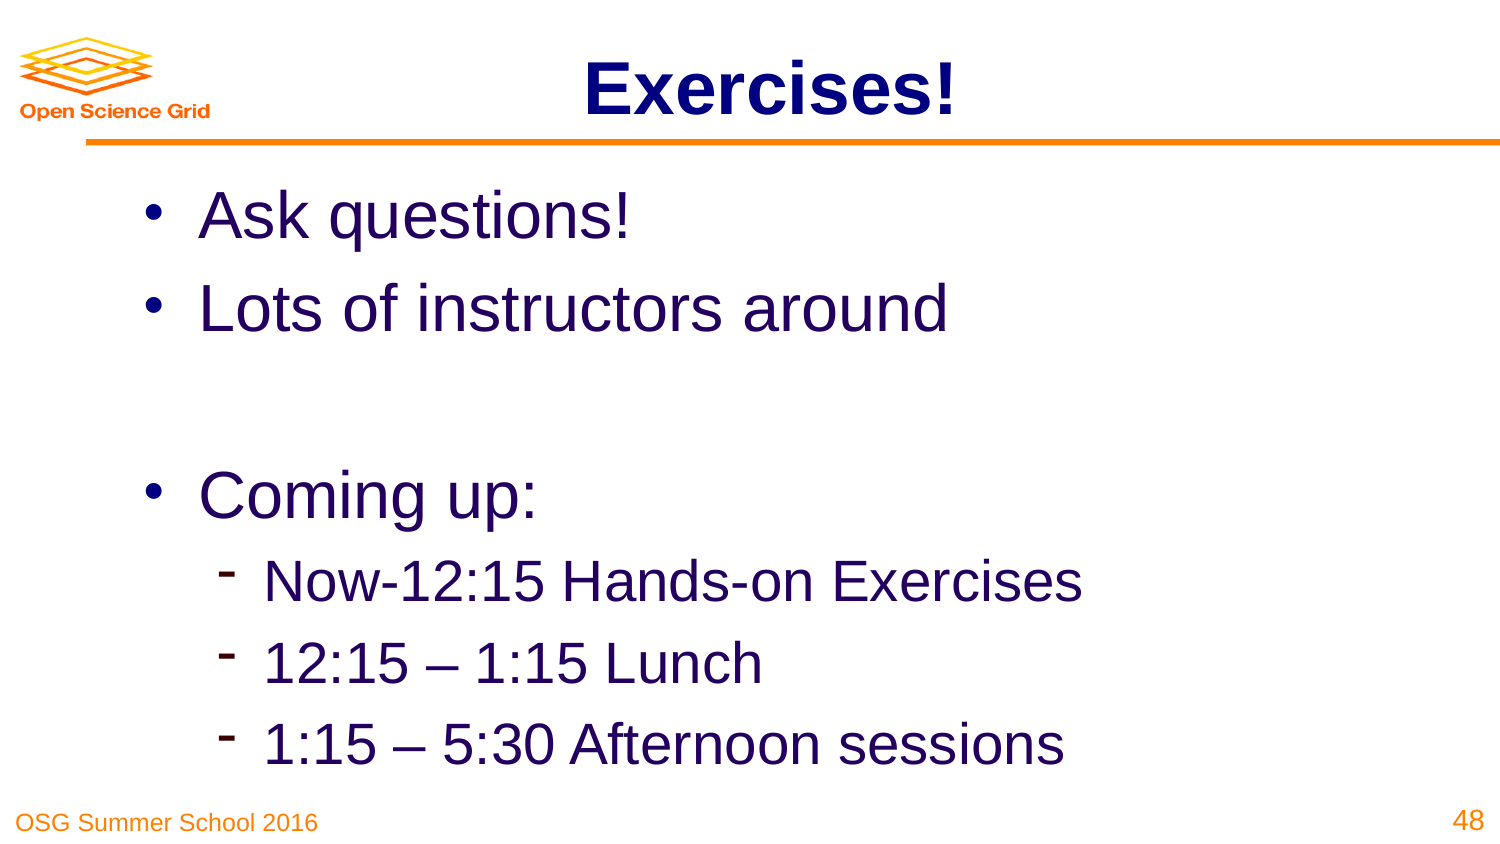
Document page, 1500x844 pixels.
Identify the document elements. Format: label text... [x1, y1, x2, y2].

title Exercises! [201, 14, 1342, 155]
slide_number 48 [1430, 787, 1500, 844]
picture [0, 20, 201, 134]
list Ask questions! Lots of instructors around Coming up: Now-12:15 Hands-on Exercises 12:15 – 1:15 Lunch 1:15 – 5:30 Afternoon sessions [127, 164, 1403, 741]
